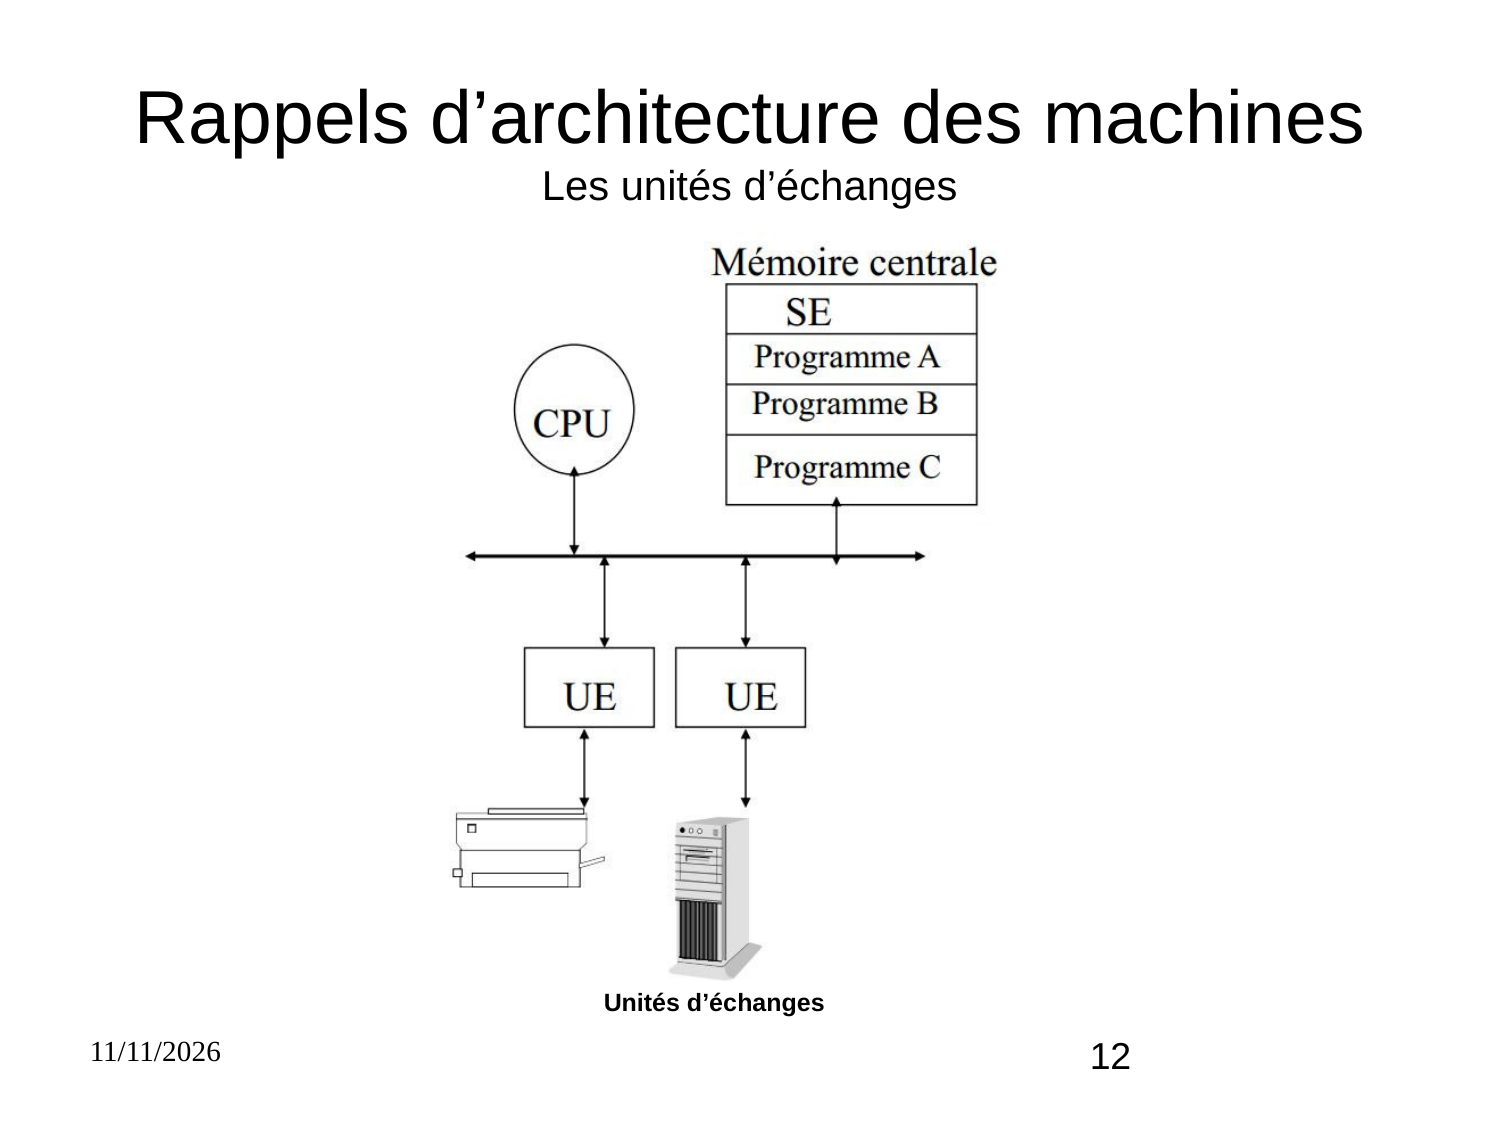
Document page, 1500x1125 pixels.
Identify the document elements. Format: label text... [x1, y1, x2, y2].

title Rappels d’architecture des machines Les unités d’échanges [74, 44, 1426, 233]
slide_number 12 [1074, 1024, 1426, 1103]
text_box Unités d’échanges [588, 982, 840, 1024]
picture [431, 232, 999, 982]
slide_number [74, 1024, 426, 1103]
